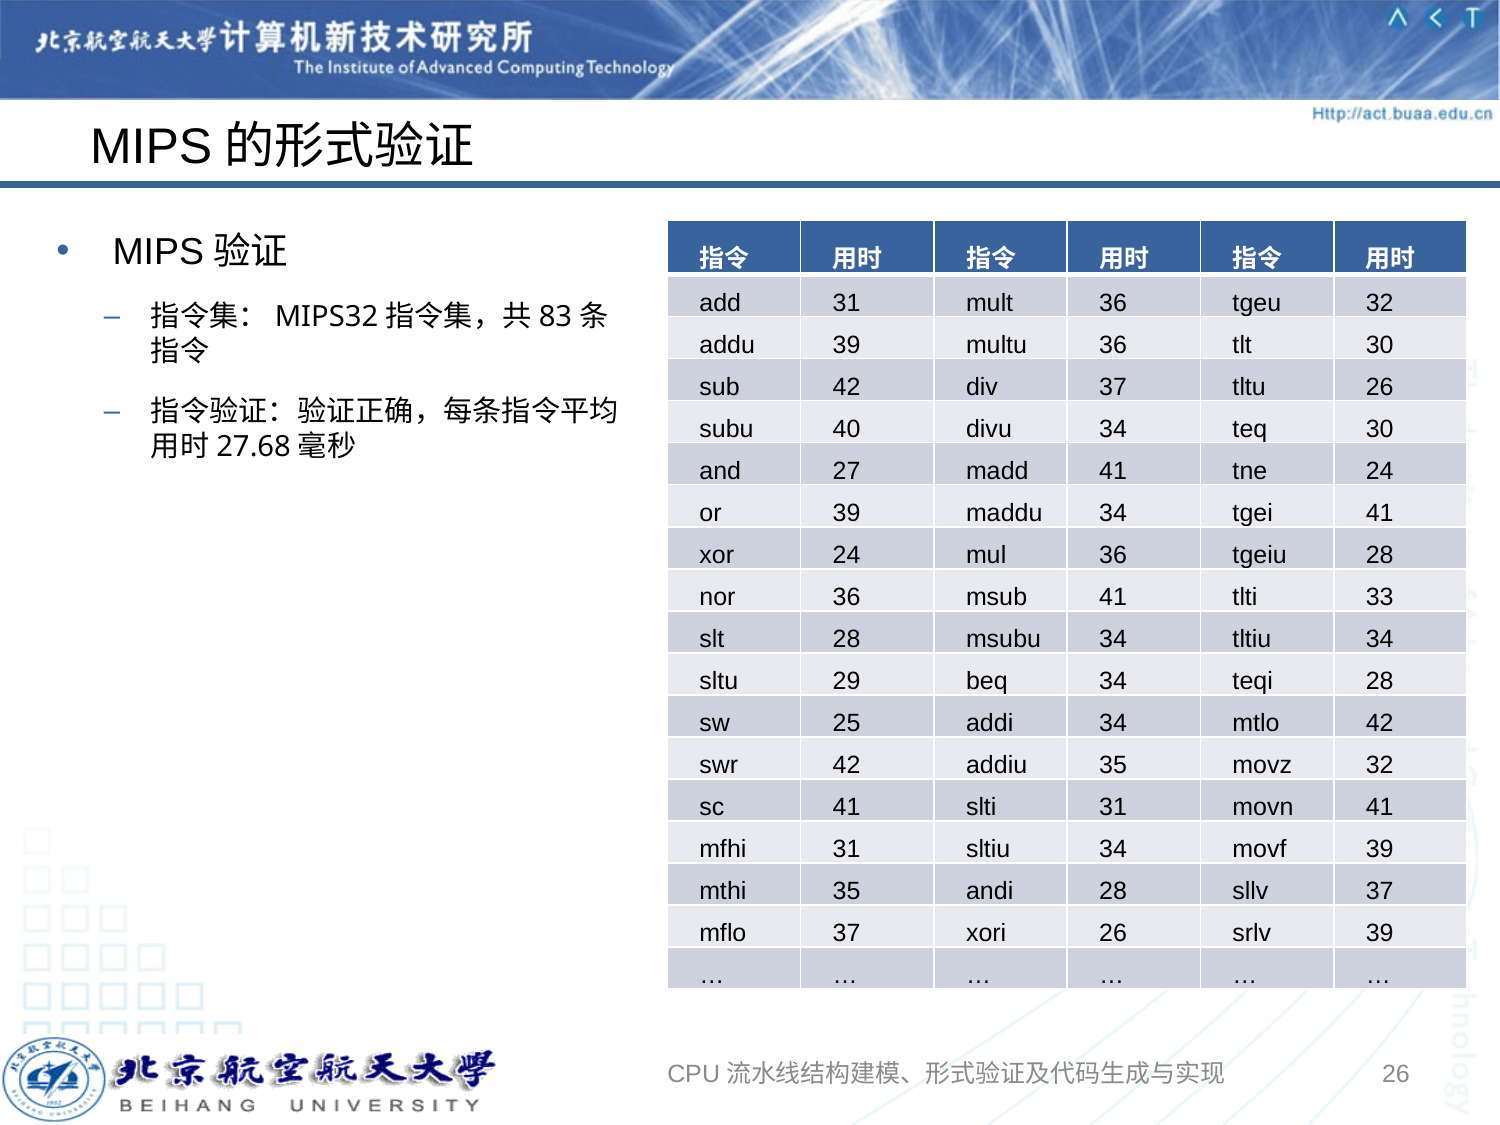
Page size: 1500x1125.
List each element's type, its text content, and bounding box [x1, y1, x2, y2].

table_cell tltu [1201, 359, 1333, 400]
table_cell swr [668, 738, 800, 778]
table_cell 28 [1068, 864, 1200, 904]
table_cell srlv [1201, 906, 1333, 946]
table_cell mfhi [668, 822, 800, 862]
table_cell sllv [1201, 864, 1333, 904]
table_cell sc [668, 780, 800, 820]
table_cell beq [935, 654, 1066, 694]
table_cell teq [1201, 401, 1333, 442]
table_cell 33 [1335, 570, 1466, 610]
table_header 用时 [1068, 221, 1200, 272]
table_cell 39 [1335, 906, 1466, 946]
table_cell 24 [801, 528, 933, 568]
table_header 指令 [1201, 221, 1333, 272]
table_cell andi [935, 864, 1066, 904]
table_cell 32 [1335, 277, 1466, 316]
table_cell 35 [801, 864, 933, 904]
table_cell 30 [1335, 401, 1466, 442]
table_cell or [668, 485, 800, 526]
table_cell 36 [801, 570, 933, 610]
picture [0, 0, 1500, 100]
table_cell 31 [1068, 780, 1200, 820]
picture [1425, 106, 1494, 125]
table_cell xor [668, 528, 800, 568]
table_cell add [668, 277, 800, 316]
table_cell msubu [935, 612, 1066, 652]
table_cell 31 [801, 822, 933, 862]
table_cell movn [1201, 780, 1333, 820]
table_cell … [1068, 948, 1200, 988]
table_header 指令 [935, 221, 1066, 272]
table_cell 26 [1068, 906, 1200, 946]
table_cell slt [668, 612, 800, 652]
table_cell 28 [1335, 528, 1466, 568]
table_cell 41 [1068, 570, 1200, 610]
table_cell tlt [1201, 317, 1333, 358]
table_cell subu [668, 401, 800, 442]
table_cell and [668, 443, 800, 484]
table_cell mflo [668, 906, 800, 946]
table_cell tne [1201, 443, 1333, 484]
table_cell mtlo [1201, 696, 1333, 736]
table_cell tlti [1201, 570, 1333, 610]
table_cell 34 [1068, 696, 1200, 736]
table_cell tgeu [1201, 277, 1333, 316]
table_header 指令 [668, 221, 800, 272]
table_cell 34 [1068, 654, 1200, 694]
table_cell 30 [1335, 317, 1466, 358]
table_cell madd [935, 443, 1066, 484]
table_cell 27 [801, 443, 933, 484]
table_cell multu [935, 317, 1066, 358]
footer CPU流水线结构建模、形式验证及代码生成与实现 [647, 1042, 1247, 1103]
table_cell movf [1201, 822, 1333, 862]
table_cell tltiu [1201, 612, 1333, 652]
table_header 用时 [801, 221, 933, 272]
table_cell xori [935, 906, 1066, 946]
table_cell 29 [801, 654, 933, 694]
table_cell maddu [935, 485, 1066, 526]
table_cell mthi [668, 864, 800, 904]
table_cell addiu [935, 738, 1066, 778]
table_cell 41 [1335, 780, 1466, 820]
table_cell 42 [801, 359, 933, 400]
table_cell 24 [1335, 443, 1466, 484]
table_cell 40 [801, 401, 933, 442]
table_cell 26 [1335, 359, 1466, 400]
table_cell … [801, 948, 933, 988]
table_cell nor [668, 570, 800, 610]
table_cell 25 [801, 696, 933, 736]
table_cell msub [935, 570, 1066, 610]
table_cell tgeiu [1201, 528, 1333, 568]
table_cell 37 [1335, 864, 1466, 904]
table_cell divu [935, 401, 1066, 442]
table_cell 41 [1335, 485, 1466, 526]
table_cell 39 [801, 317, 933, 358]
list MIPS验证 指令集：MIPS32指令集，共83条指令 指令验证：验证正确，每条指令平均用时27.68毫秒 [41, 219, 648, 1024]
table_cell movz [1201, 738, 1333, 778]
table_cell … [935, 948, 1066, 988]
table_cell 36 [1068, 317, 1200, 358]
table_cell 41 [1068, 443, 1200, 484]
table_cell 39 [1335, 822, 1466, 862]
table_cell 41 [801, 780, 933, 820]
table_cell 34 [1068, 612, 1200, 652]
table_cell 28 [801, 612, 933, 652]
table_cell addi [935, 696, 1066, 736]
slide_number 25 [1247, 1042, 1425, 1103]
table_cell tgei [1201, 485, 1333, 526]
table_cell 34 [1068, 822, 1200, 862]
table_cell addu [668, 317, 800, 358]
table_cell … [668, 948, 800, 988]
table_cell 28 [1335, 654, 1466, 694]
table_cell 42 [801, 738, 933, 778]
table_cell 36 [1068, 528, 1200, 568]
table_cell 32 [1335, 738, 1466, 778]
table_cell mul [935, 528, 1066, 568]
title MIPS的形式验证 [75, 101, 1425, 185]
table_cell sub [668, 359, 800, 400]
table_cell sltu [668, 654, 800, 694]
table_cell div [935, 359, 1066, 400]
table_cell 35 [1068, 738, 1200, 778]
table_cell … [1335, 948, 1466, 988]
table_cell 34 [1068, 401, 1200, 442]
table_cell 34 [1068, 485, 1200, 526]
table_cell 31 [801, 277, 933, 316]
table_cell mult [935, 277, 1066, 316]
table_cell 39 [801, 485, 933, 526]
table_cell 42 [1335, 696, 1466, 736]
table_cell 37 [1068, 359, 1200, 400]
picture [0, 359, 1500, 1125]
table_cell 37 [801, 906, 933, 946]
table_cell 34 [1335, 612, 1466, 652]
table_cell teqi [1201, 654, 1333, 694]
table_header 用时 [1335, 221, 1466, 272]
table_cell sw [668, 696, 800, 736]
table_cell sltiu [935, 822, 1066, 862]
table_cell slti [935, 780, 1066, 820]
table_cell 36 [1068, 277, 1200, 316]
table_cell … [1201, 948, 1333, 988]
